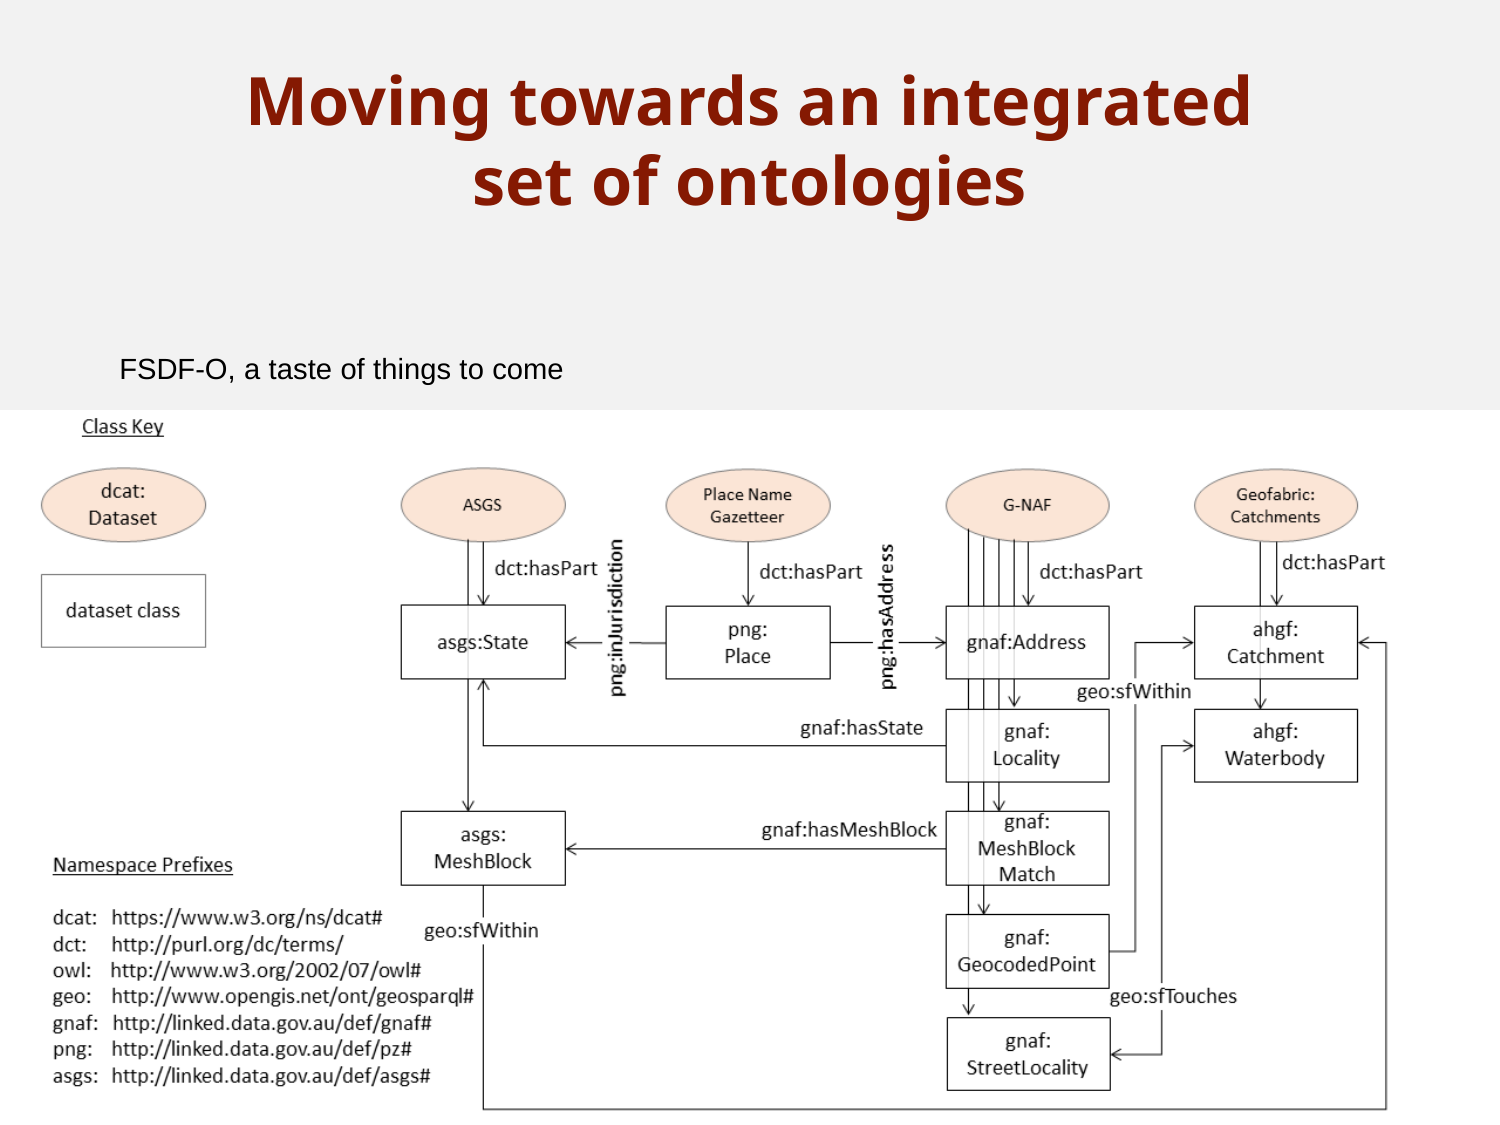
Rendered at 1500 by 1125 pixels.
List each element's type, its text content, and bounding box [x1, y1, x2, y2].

title Moving towards an integrated set of ontologies [75, 45, 1425, 233]
picture [0, 409, 1500, 1125]
text_box FSDF-O, a taste of things to come [104, 343, 580, 393]
